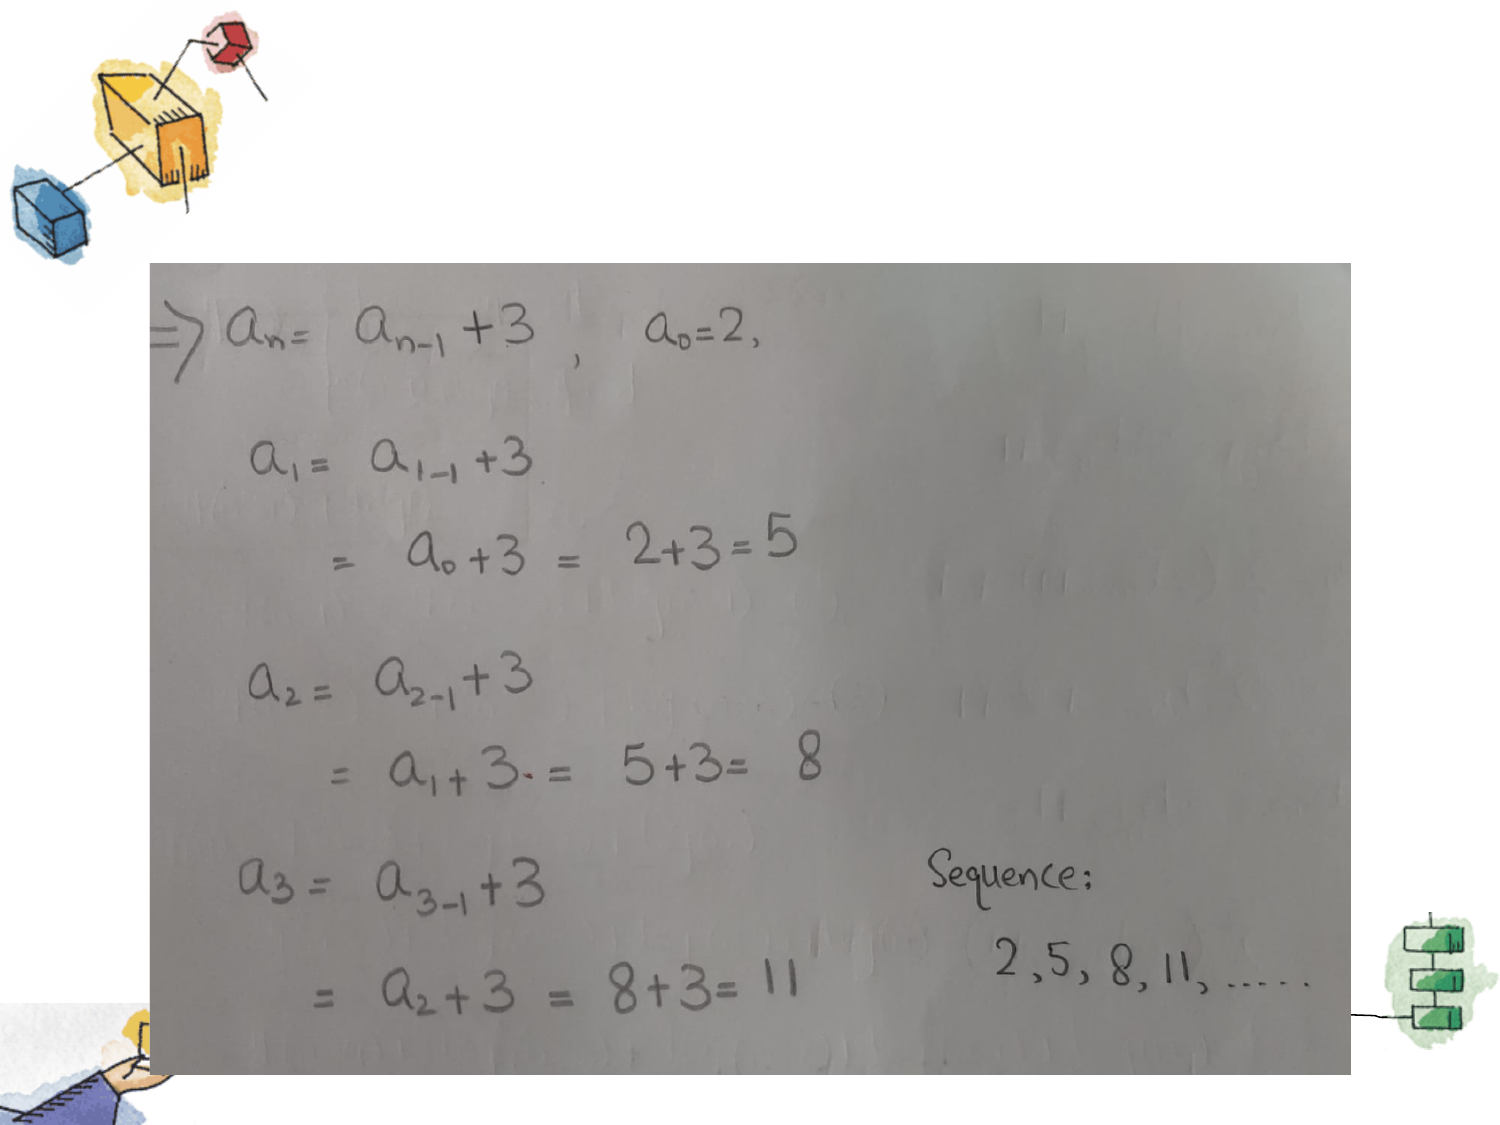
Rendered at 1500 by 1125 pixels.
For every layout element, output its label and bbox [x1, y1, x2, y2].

list [343, 67, 1157, 1125]
picture [1157, 263, 1351, 1075]
picture [0, 263, 343, 1125]
picture [1382, 912, 1500, 1050]
picture [0, 0, 314, 316]
